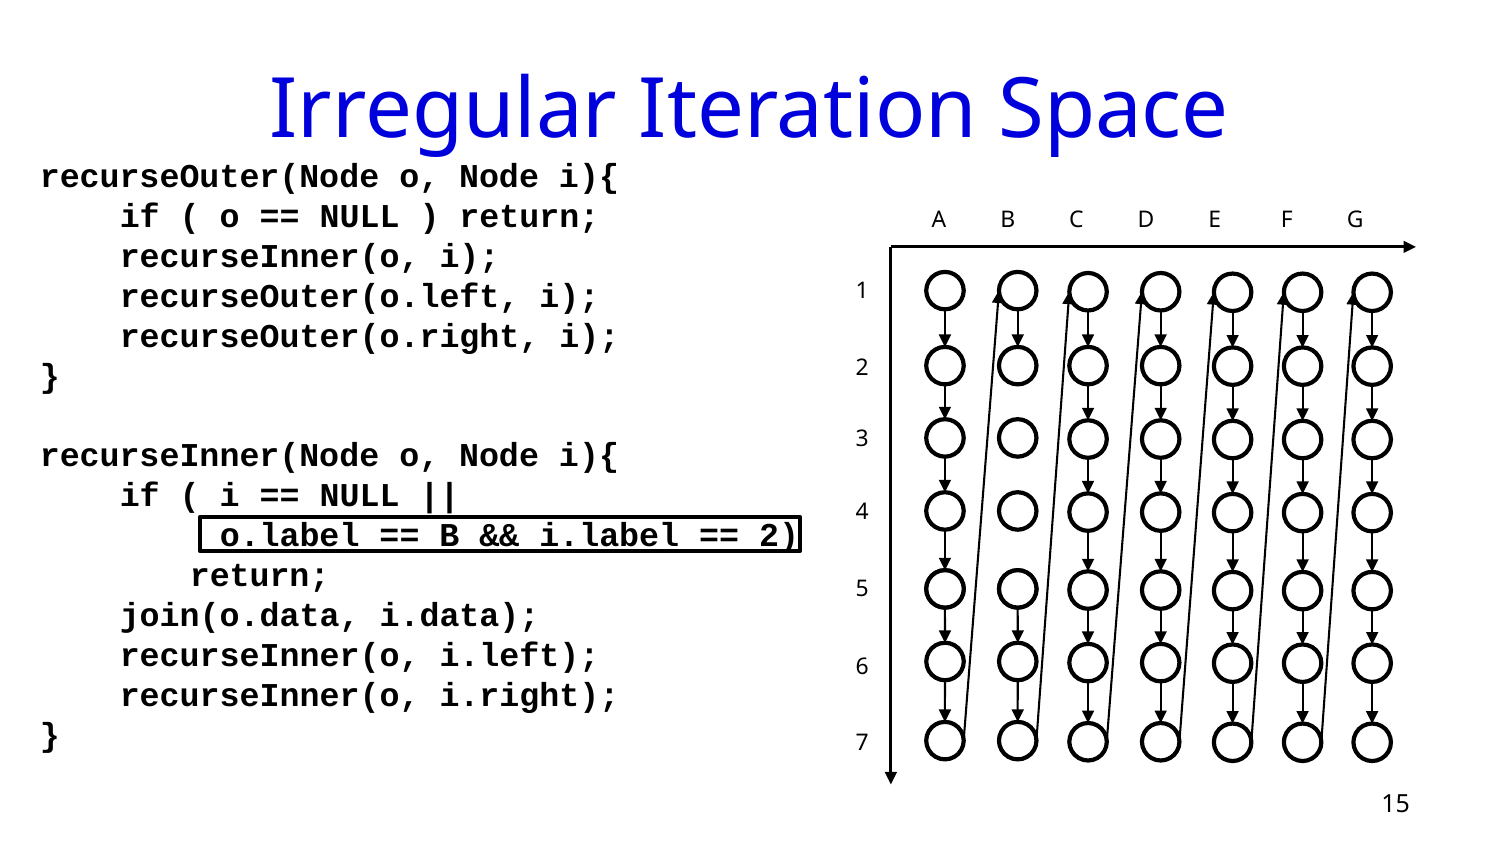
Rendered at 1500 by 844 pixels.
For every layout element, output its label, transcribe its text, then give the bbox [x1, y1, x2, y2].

text_box [1148, 569, 1174, 611]
slide_number 15 [1074, 782, 1425, 827]
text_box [1036, 291, 1070, 741]
text_box [1148, 491, 1174, 533]
text_box [1075, 345, 1101, 387]
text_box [1251, 291, 1285, 743]
text_box [924, 490, 958, 532]
text_box [1004, 490, 1031, 532]
text_box [1075, 642, 1101, 684]
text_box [1179, 292, 1215, 742]
text_box [924, 345, 958, 387]
text_box [1004, 345, 1031, 387]
text_box [1358, 642, 1394, 684]
text_box [1289, 492, 1316, 534]
text_box [1289, 570, 1316, 612]
text_box [1289, 345, 1316, 387]
text_box [924, 417, 958, 459]
text_box [1148, 642, 1174, 684]
text_box [924, 568, 958, 610]
text_box [924, 720, 964, 762]
text_box [1353, 721, 1394, 764]
text_box [1282, 271, 1324, 314]
text_box [1218, 570, 1245, 612]
text_box [997, 269, 1039, 312]
text_box [1148, 418, 1174, 460]
text_box [1289, 419, 1316, 461]
text_box [1218, 492, 1245, 534]
text_box [1075, 569, 1101, 611]
title Irregular Iteration Space [75, 33, 1425, 175]
text_box A B C D E F G [898, 196, 1399, 240]
text_box [1218, 345, 1245, 387]
text_box [1004, 417, 1031, 459]
text_box [924, 641, 958, 683]
text_box [1358, 419, 1394, 461]
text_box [1321, 291, 1354, 743]
text_box [1289, 642, 1316, 684]
text_box [1283, 721, 1322, 764]
text_box [1148, 345, 1174, 387]
text_box [1212, 271, 1254, 314]
text_box [1141, 721, 1180, 763]
text_box [924, 269, 966, 312]
text_box [198, 515, 802, 553]
text_box [1358, 345, 1394, 387]
text_box [1075, 491, 1101, 533]
text_box [1068, 721, 1108, 763]
text_box [1004, 568, 1031, 610]
text_box [998, 720, 1038, 762]
text_box [1067, 270, 1109, 313]
text_box [1218, 419, 1245, 461]
text_box [1213, 721, 1252, 764]
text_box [963, 290, 1000, 741]
text_box [1004, 641, 1031, 683]
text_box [840, 268, 879, 764]
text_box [1106, 291, 1143, 742]
text_box [1140, 270, 1182, 313]
text_box [1218, 642, 1245, 684]
text_box recurseOuter(Node o, Node i){ if ( o == NULL ) return; recurseInner(o, i); recurseOuter(o.left, i); recurseOuter(o.right, i); } recurseInner(Node o, Node i){ if ( i == NULL || o.label == B && i.label == 2) return; join(o.data, i.data); recurseInner(o, i.left); recurseInner(o, i.right); } [24, 146, 875, 806]
text_box [1358, 492, 1394, 534]
text_box [1351, 271, 1394, 314]
text_box [1075, 418, 1101, 460]
text_box [1358, 570, 1394, 612]
